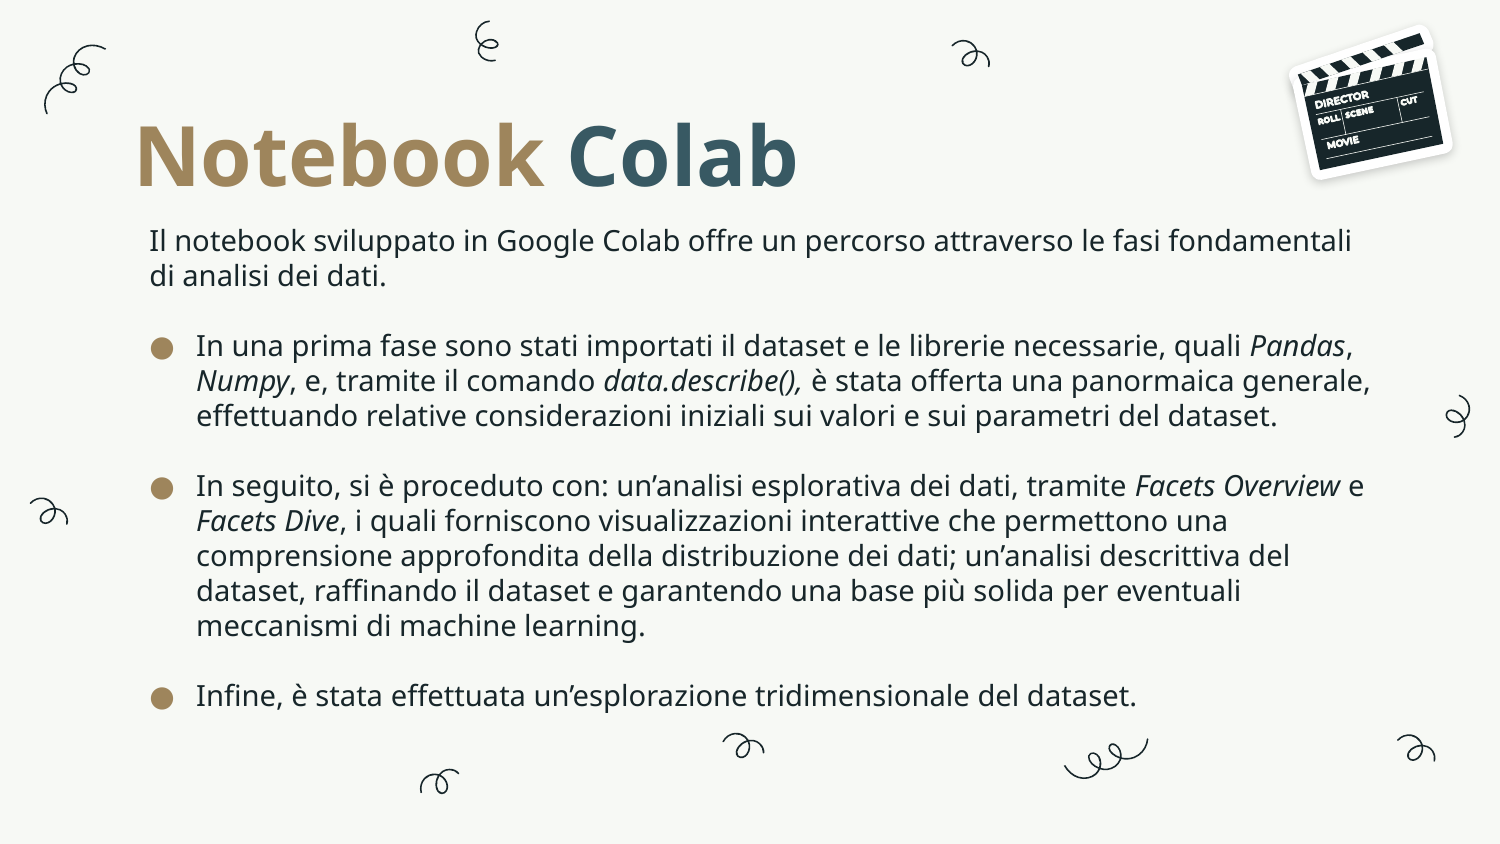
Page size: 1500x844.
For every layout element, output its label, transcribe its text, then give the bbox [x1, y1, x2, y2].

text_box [1294, 30, 1447, 174]
list Il notebook sviluppato in Google Colab offre un percorso attraverso le fasi fondamentali di analisi dei dati. In una prima fase sono stati importati il dataset e le librerie necessarie, quali Pandas, Numpy, e, tramite il comando data.describe(), è stata offerta una panormaica generale, effettuando relative considerazioni iniziali sui valori e sui parametri del dataset. In seguito, si è proceduto con: un’analisi esplorativa dei dati, tramite Facets Overview e Facets Dive, i quali forniscono visualizzazioni interattive che permettono una comprensione approfondita della distribuzione dei dati; un’analisi descrittiva del dataset, raffinando il dataset e garantendo una base più solida per eventuali meccanismi di machine learning. Infine, è stata effettuata un’esplorazione tridimensionale del dataset. [134, 207, 1397, 727]
title Notebook Colab [118, 72, 1289, 167]
